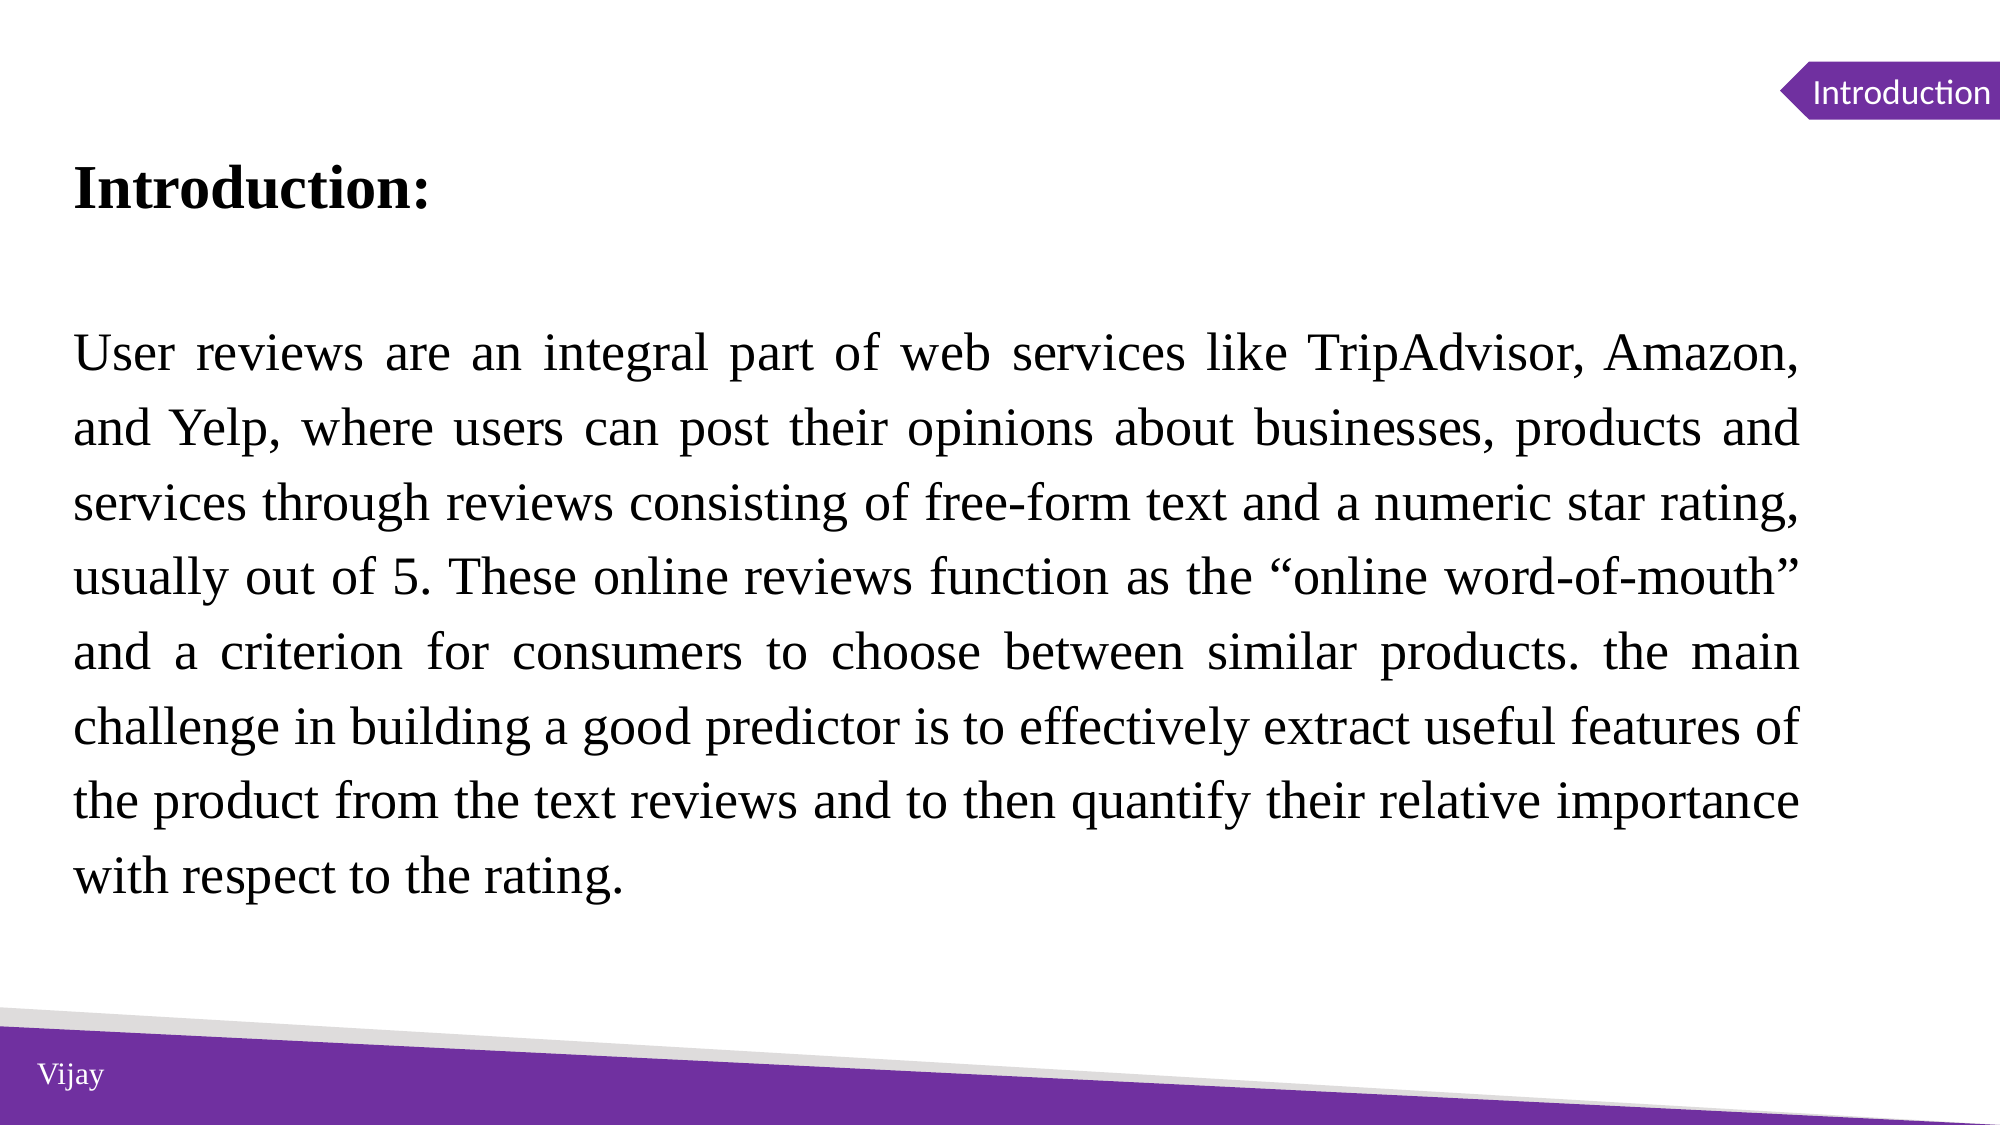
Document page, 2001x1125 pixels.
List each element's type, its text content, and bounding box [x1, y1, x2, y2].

text_box Introduction [1797, 61, 2000, 119]
text_box [1780, 73, 1797, 108]
text_box Introduction: User reviews are an integral part of web services like TripAdvisor, Amazon, and Yelp, where users can post their opinions about businesses, products and services through reviews consisting of free-form text and a numeric star rating, usually out of 5. These online reviews function as the “online word-of-mouth” and a criterion for consumers to choose between similar products. the main challenge in building a good predictor is to effectively extract useful features of the product from the text reviews and to then quantify their relative importance with respect to the rating. [58, 119, 1818, 920]
text_box [0, 1026, 2000, 1125]
text_box Vijay [21, 1045, 287, 1098]
text_box [0, 1007, 1917, 1120]
